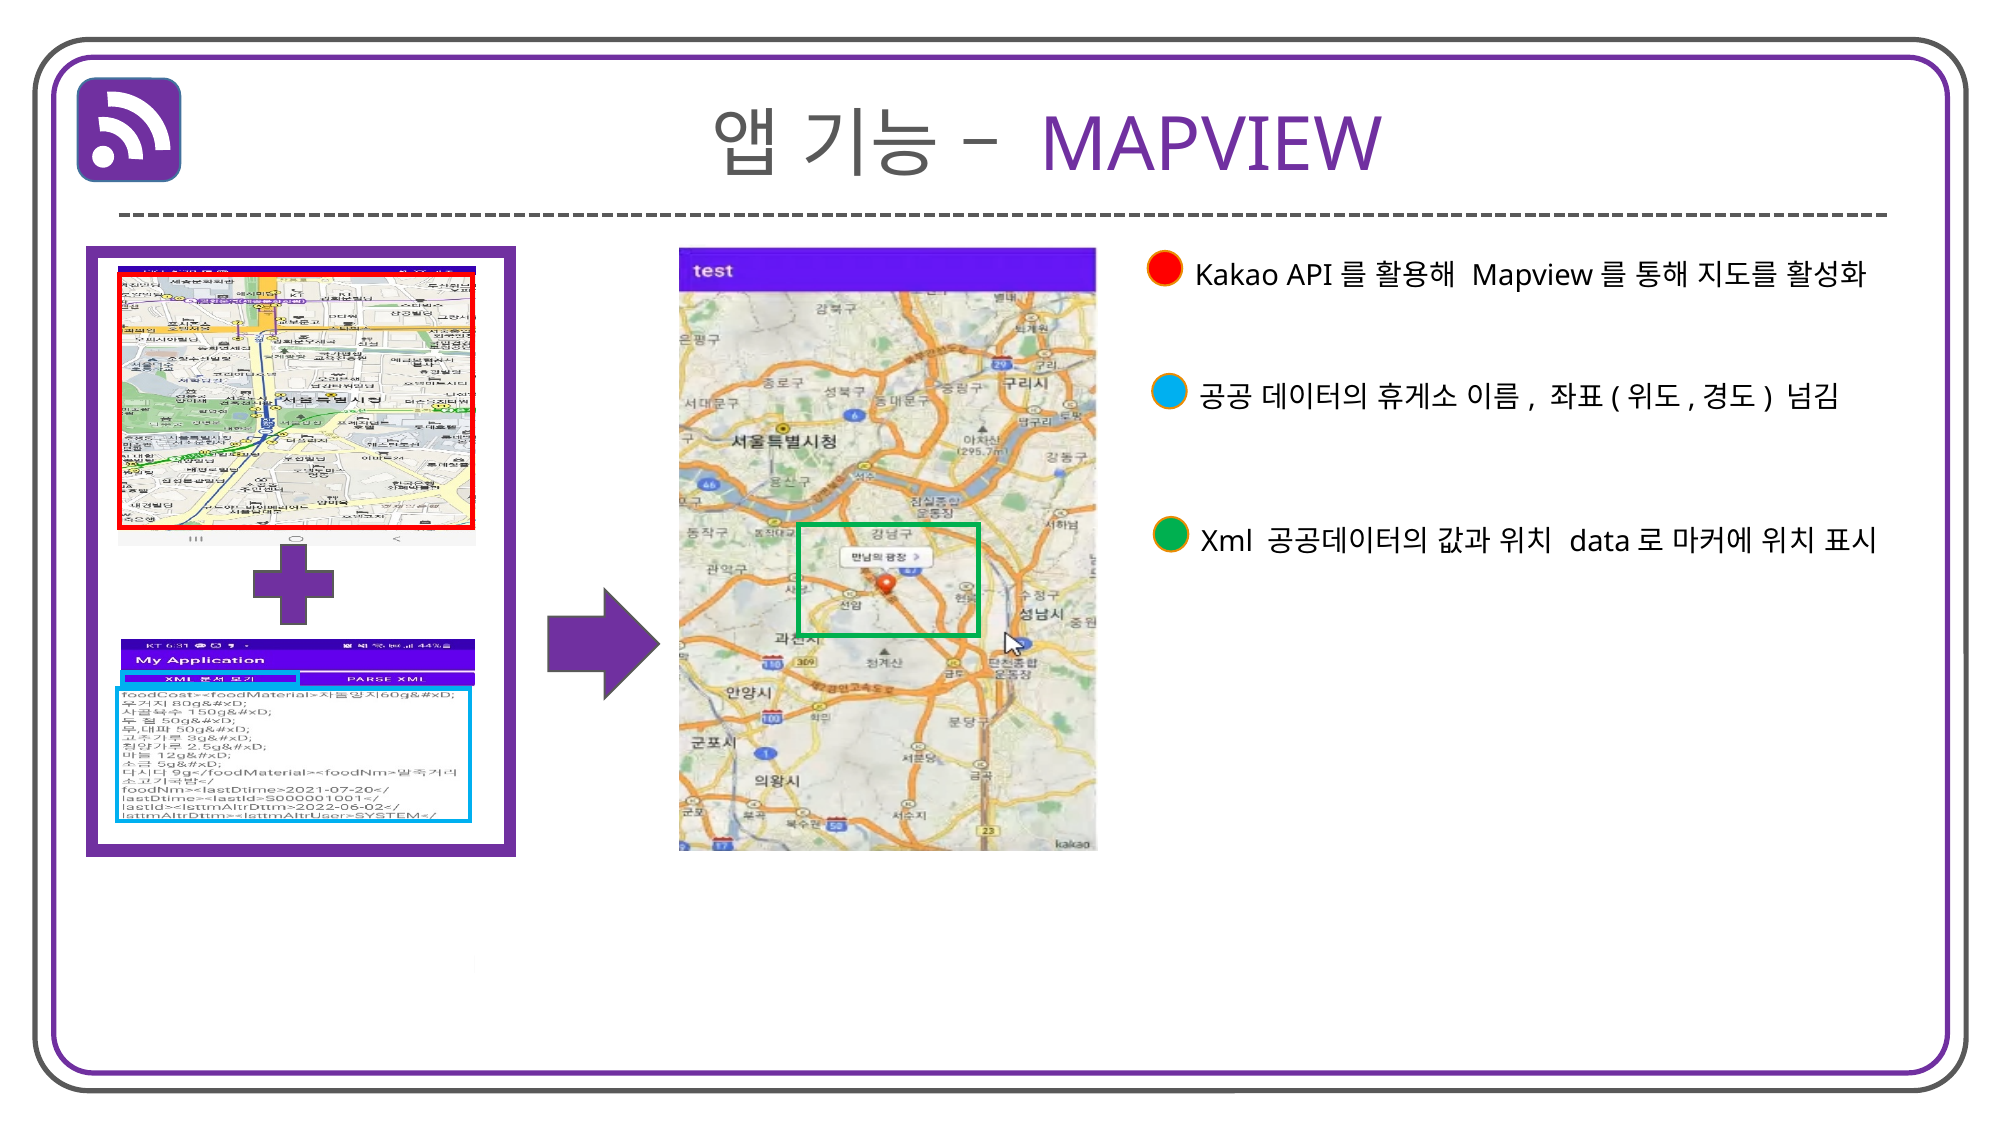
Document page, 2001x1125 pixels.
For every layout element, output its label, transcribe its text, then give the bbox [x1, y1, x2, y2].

text_box [33, 38, 1968, 1092]
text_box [52, 78, 181, 210]
text_box 앱 기능 – MAPVIEW [204, 88, 1891, 193]
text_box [679, 244, 1098, 851]
text_box [856, 194, 2000, 338]
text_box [1153, 514, 1953, 566]
text_box [547, 587, 661, 701]
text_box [1152, 371, 1951, 422]
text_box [92, 252, 510, 1011]
text_box [52, 56, 1949, 1075]
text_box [1147, 248, 1947, 300]
